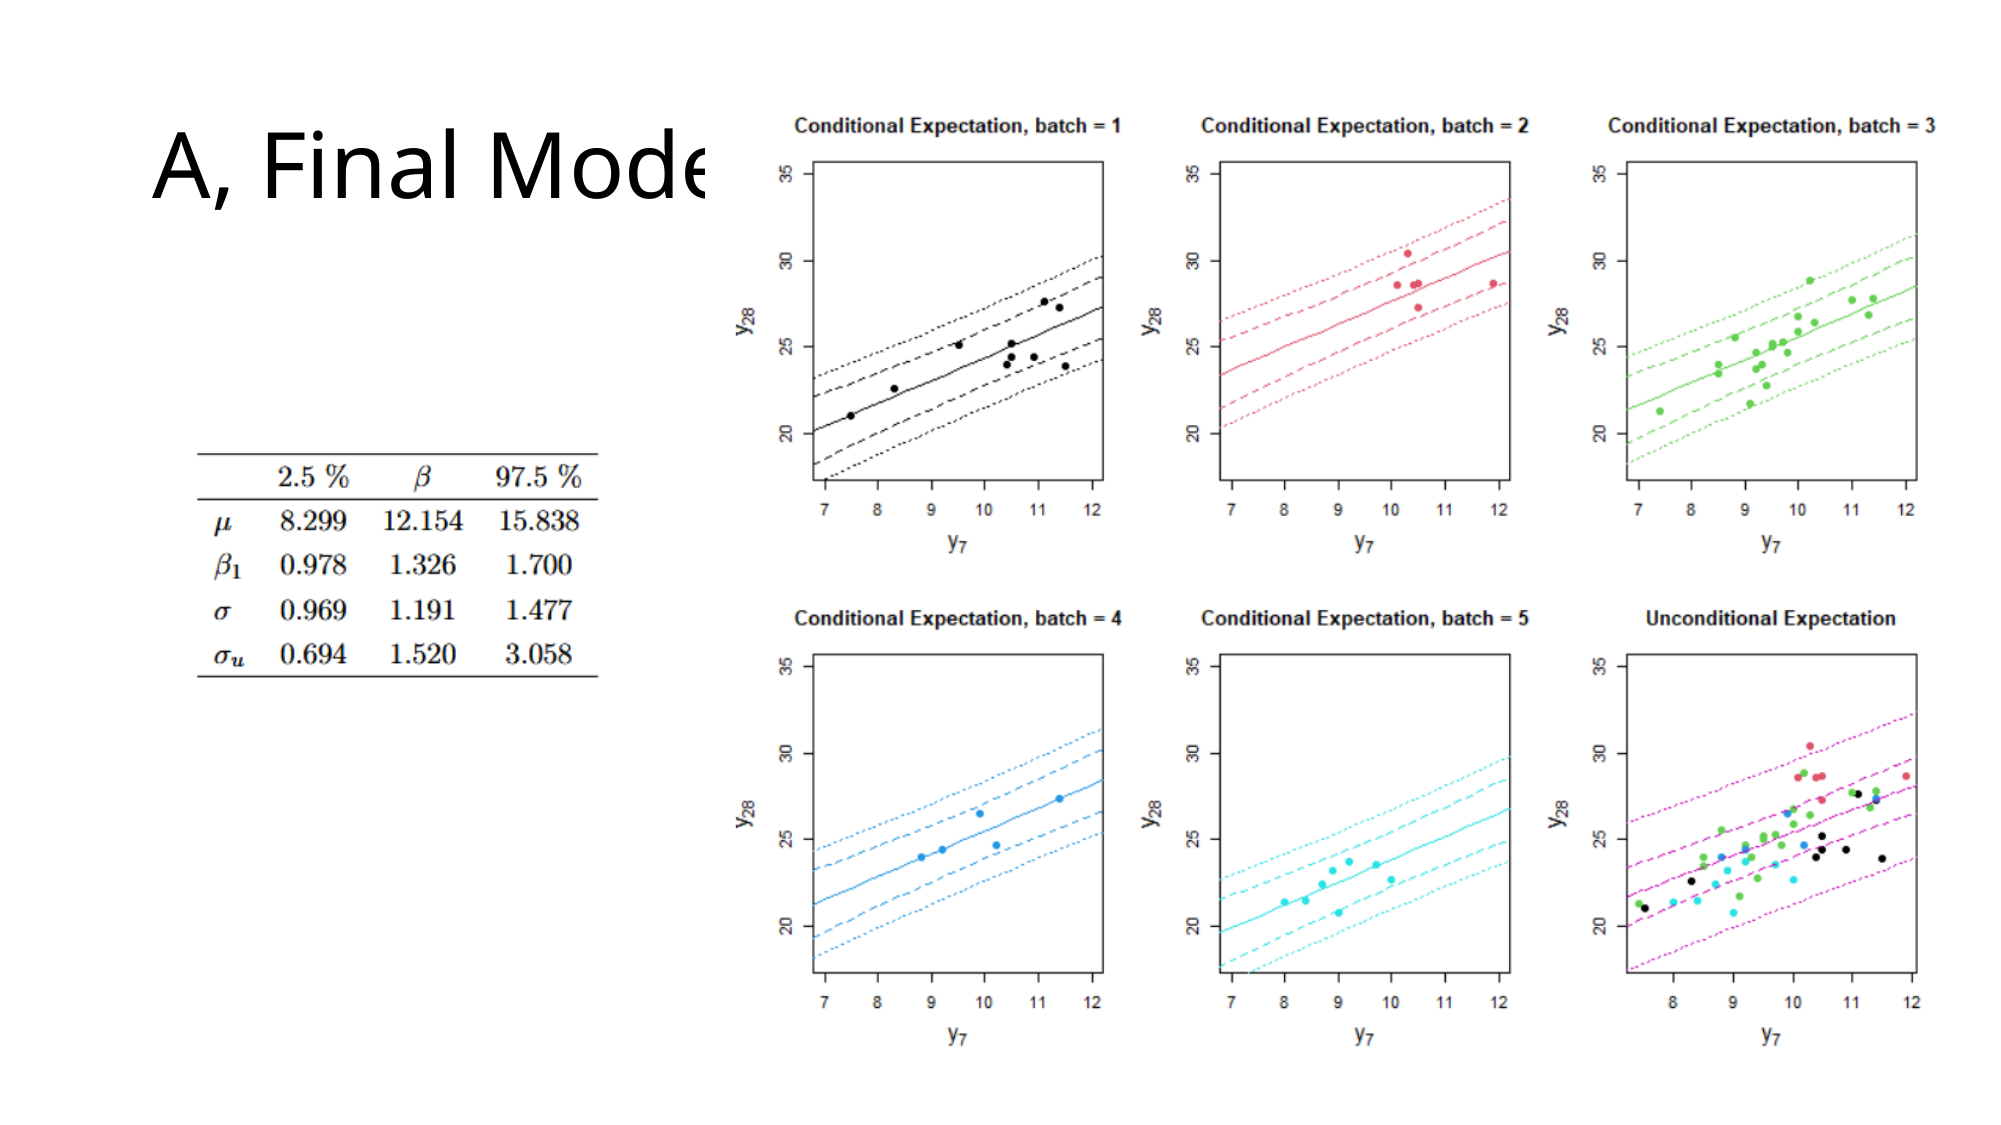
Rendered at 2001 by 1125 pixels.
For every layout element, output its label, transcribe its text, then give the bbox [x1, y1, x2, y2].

title A, Final Model [137, 59, 1863, 278]
picture [188, 441, 608, 684]
picture [704, 100, 1950, 1069]
